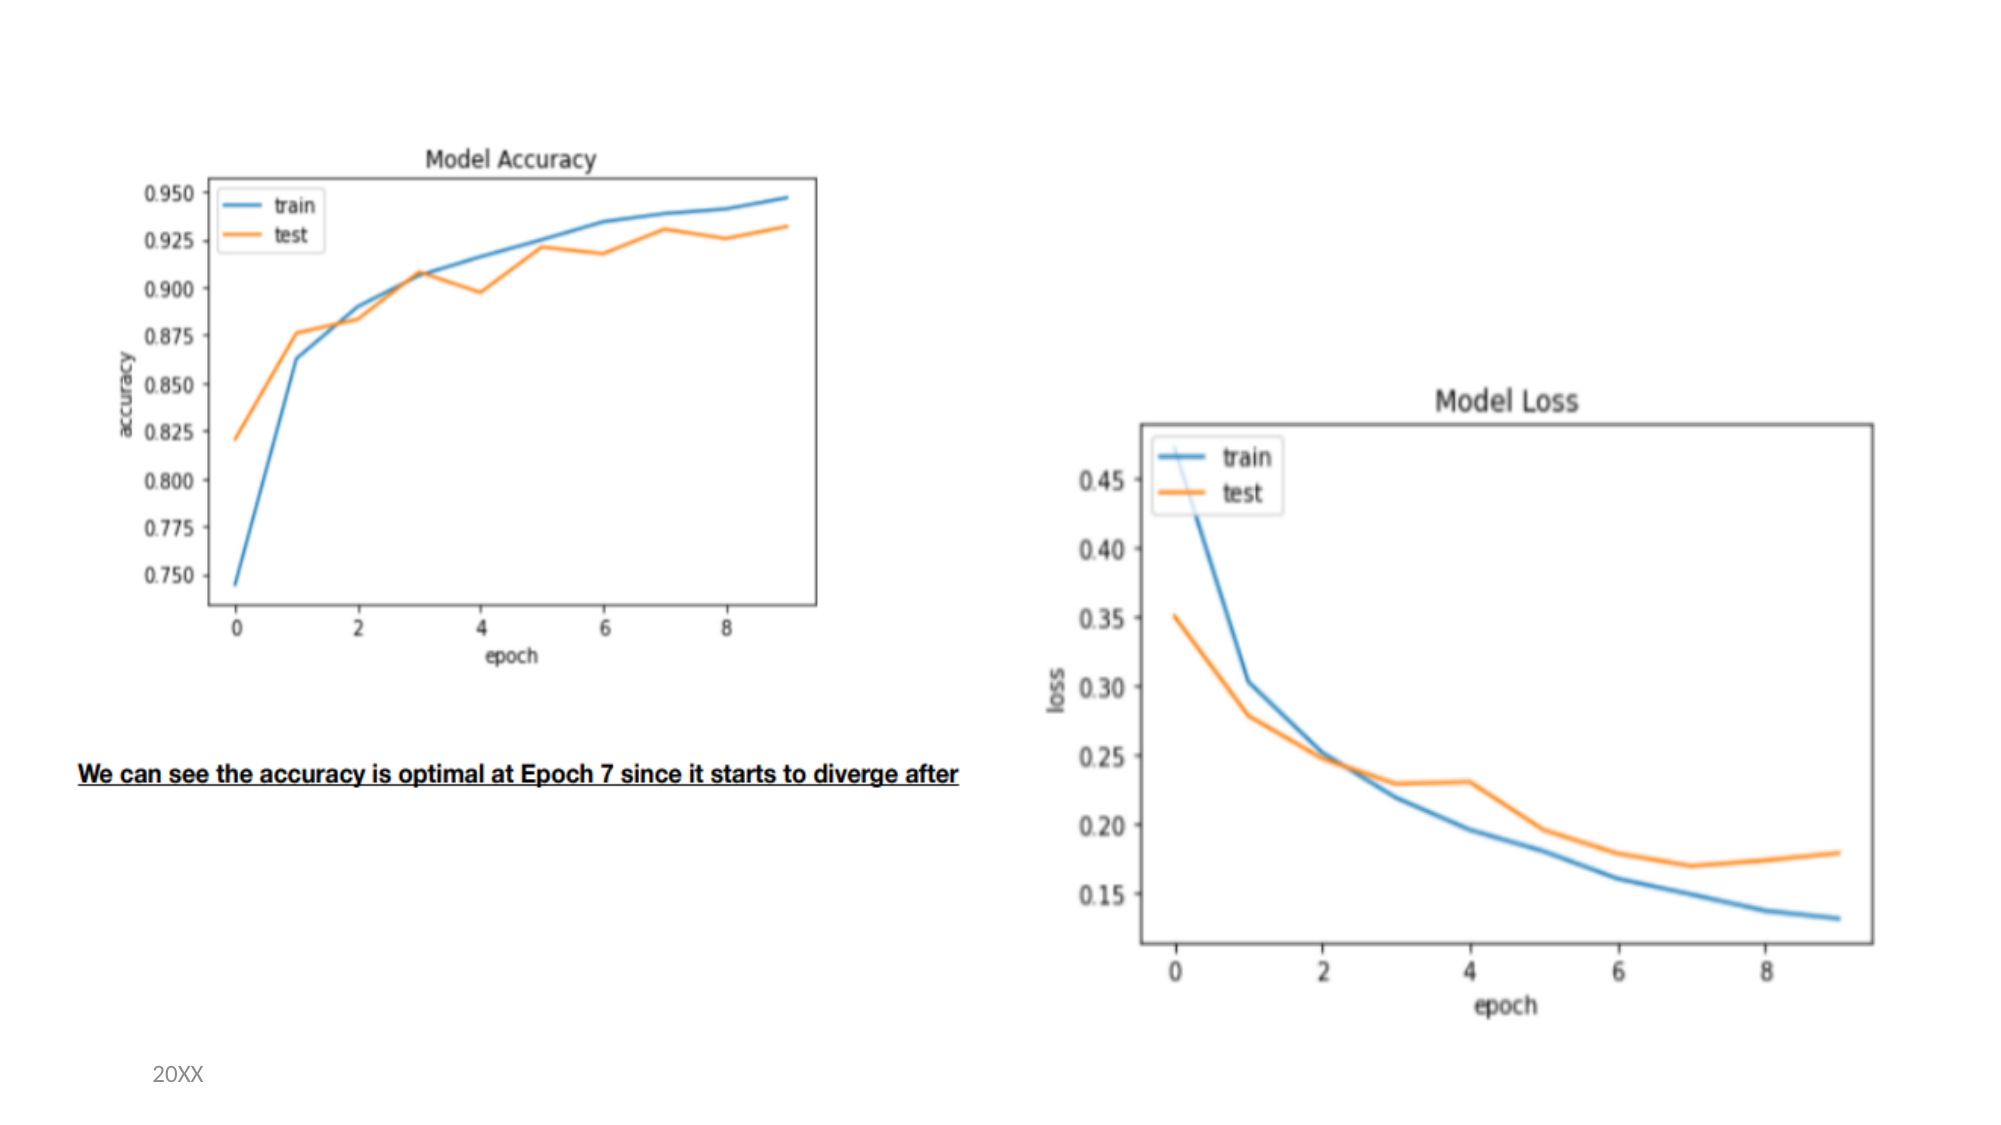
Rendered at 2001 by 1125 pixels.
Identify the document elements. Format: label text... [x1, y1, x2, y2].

picture [11, 114, 1977, 1104]
slide_number 20XX [137, 1042, 588, 1103]
